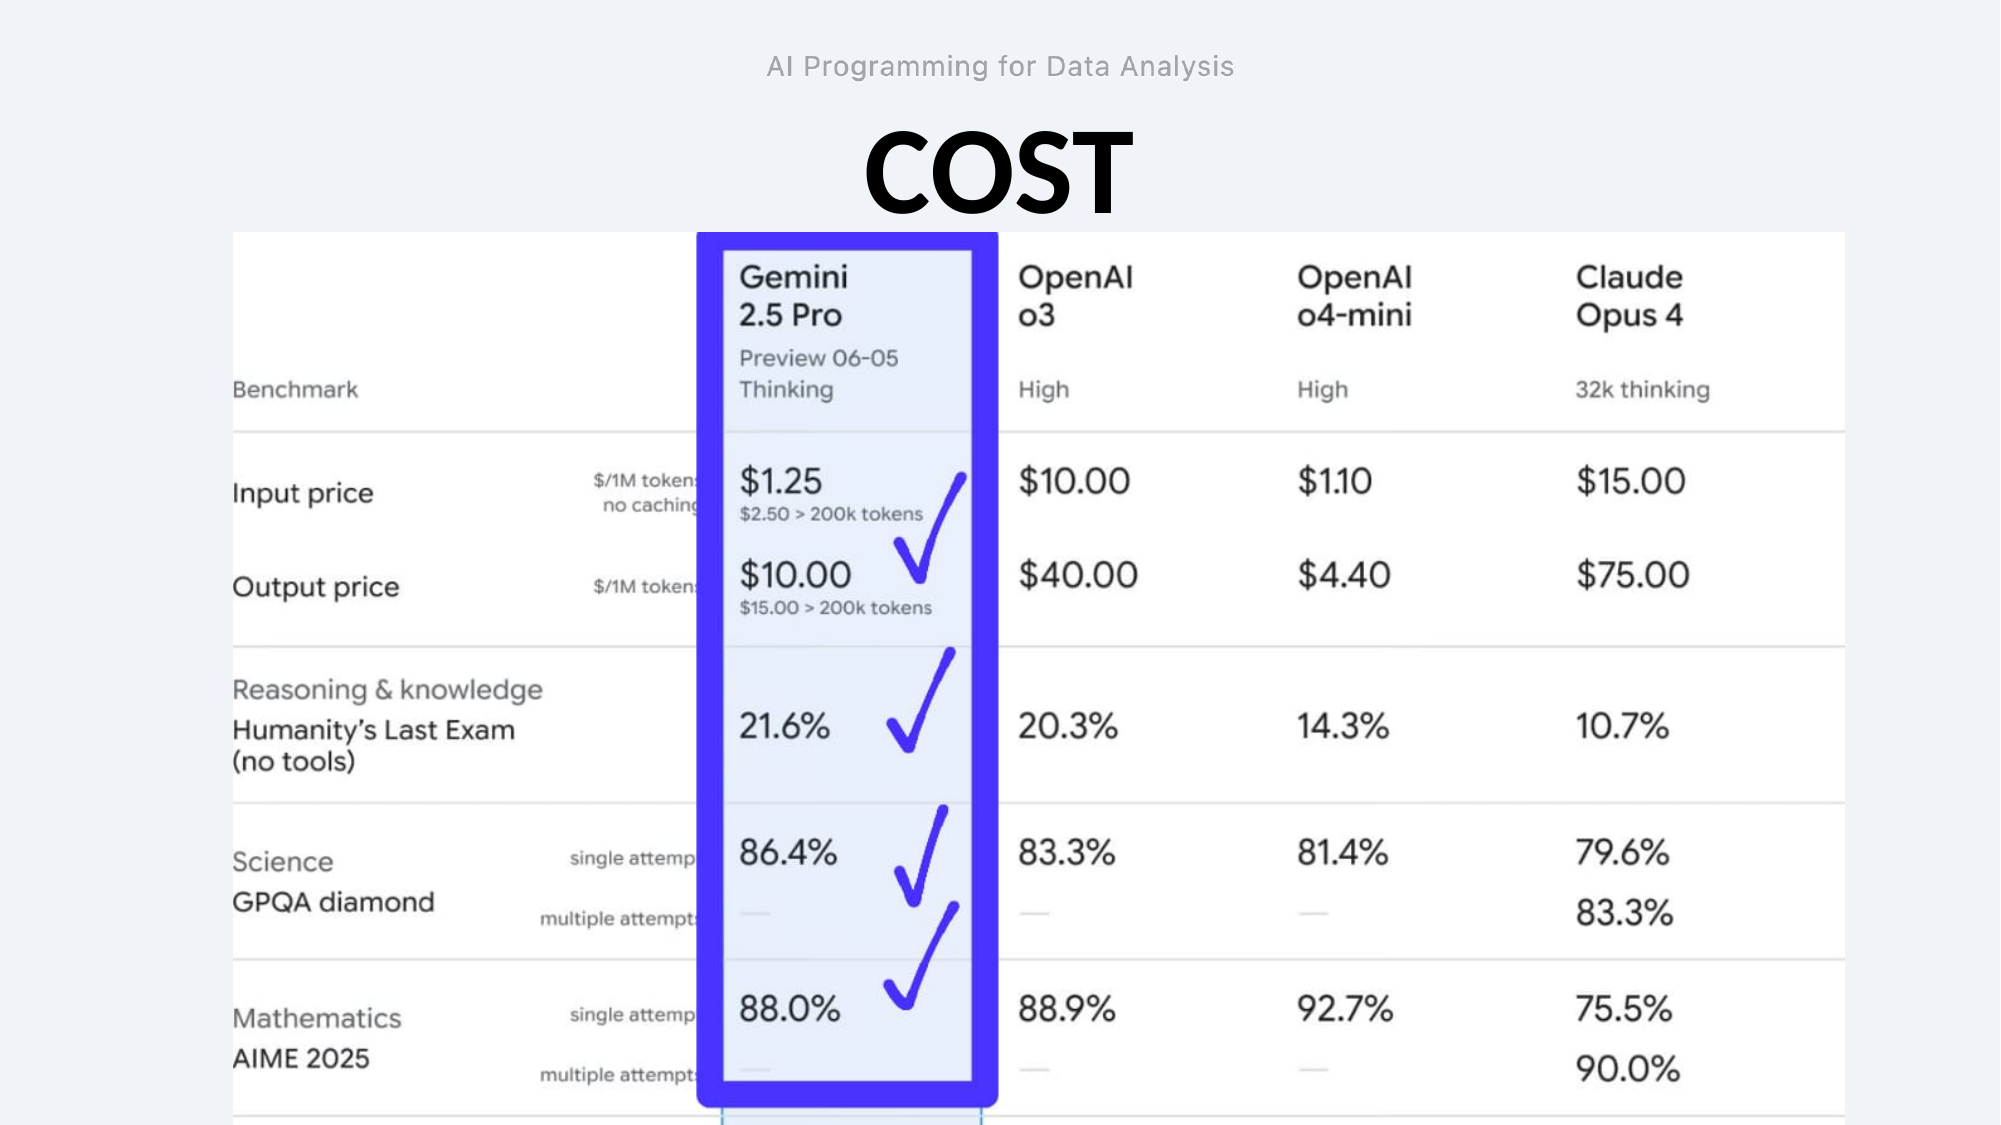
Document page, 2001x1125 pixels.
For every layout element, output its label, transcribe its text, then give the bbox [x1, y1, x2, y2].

text_box COST [850, 80, 1150, 232]
picture [0, 0, 2001, 1125]
